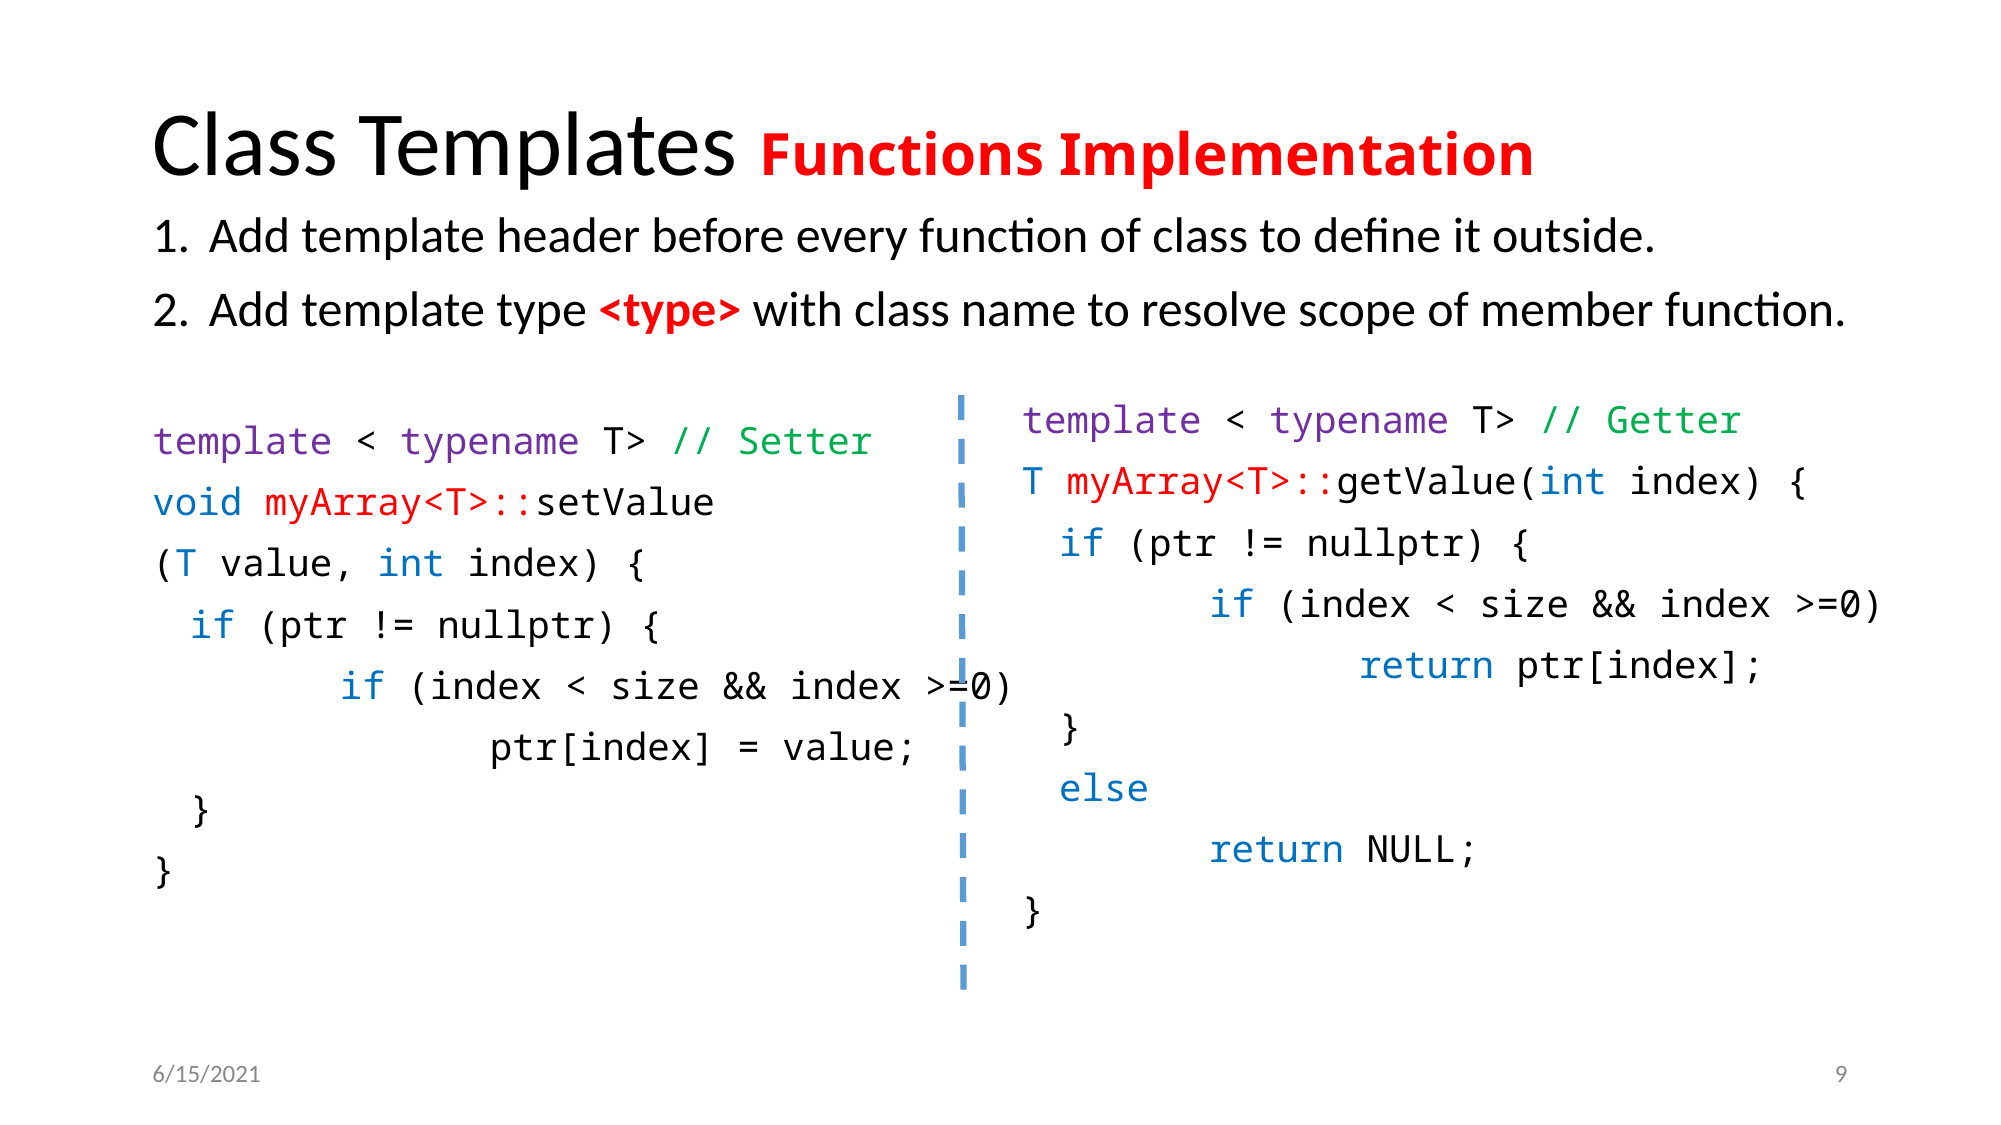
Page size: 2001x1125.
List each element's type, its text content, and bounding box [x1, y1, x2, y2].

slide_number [137, 1042, 588, 1103]
list Add template header before every function of class to define it outside. Add template type <type> with class name to resolve scope of member function. template < typename T> // Setter void myArray<T>::setValue (T value, int index) { if (ptr != nullptr) { if (index < size && index >=0) ptr[index] = value; } } [137, 201, 1875, 1027]
text_box template < typename T> // Getter T myArray<T>::getValue(int index) { if (ptr != nullptr) { if (index < size && index >=0) return ptr[index]; } else return NULL; } [1006, 327, 2000, 1027]
slide_number ‹#› [1412, 1042, 1863, 1103]
title Class Templates Functions Implementation [137, 37, 1863, 201]
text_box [960, 394, 964, 995]
